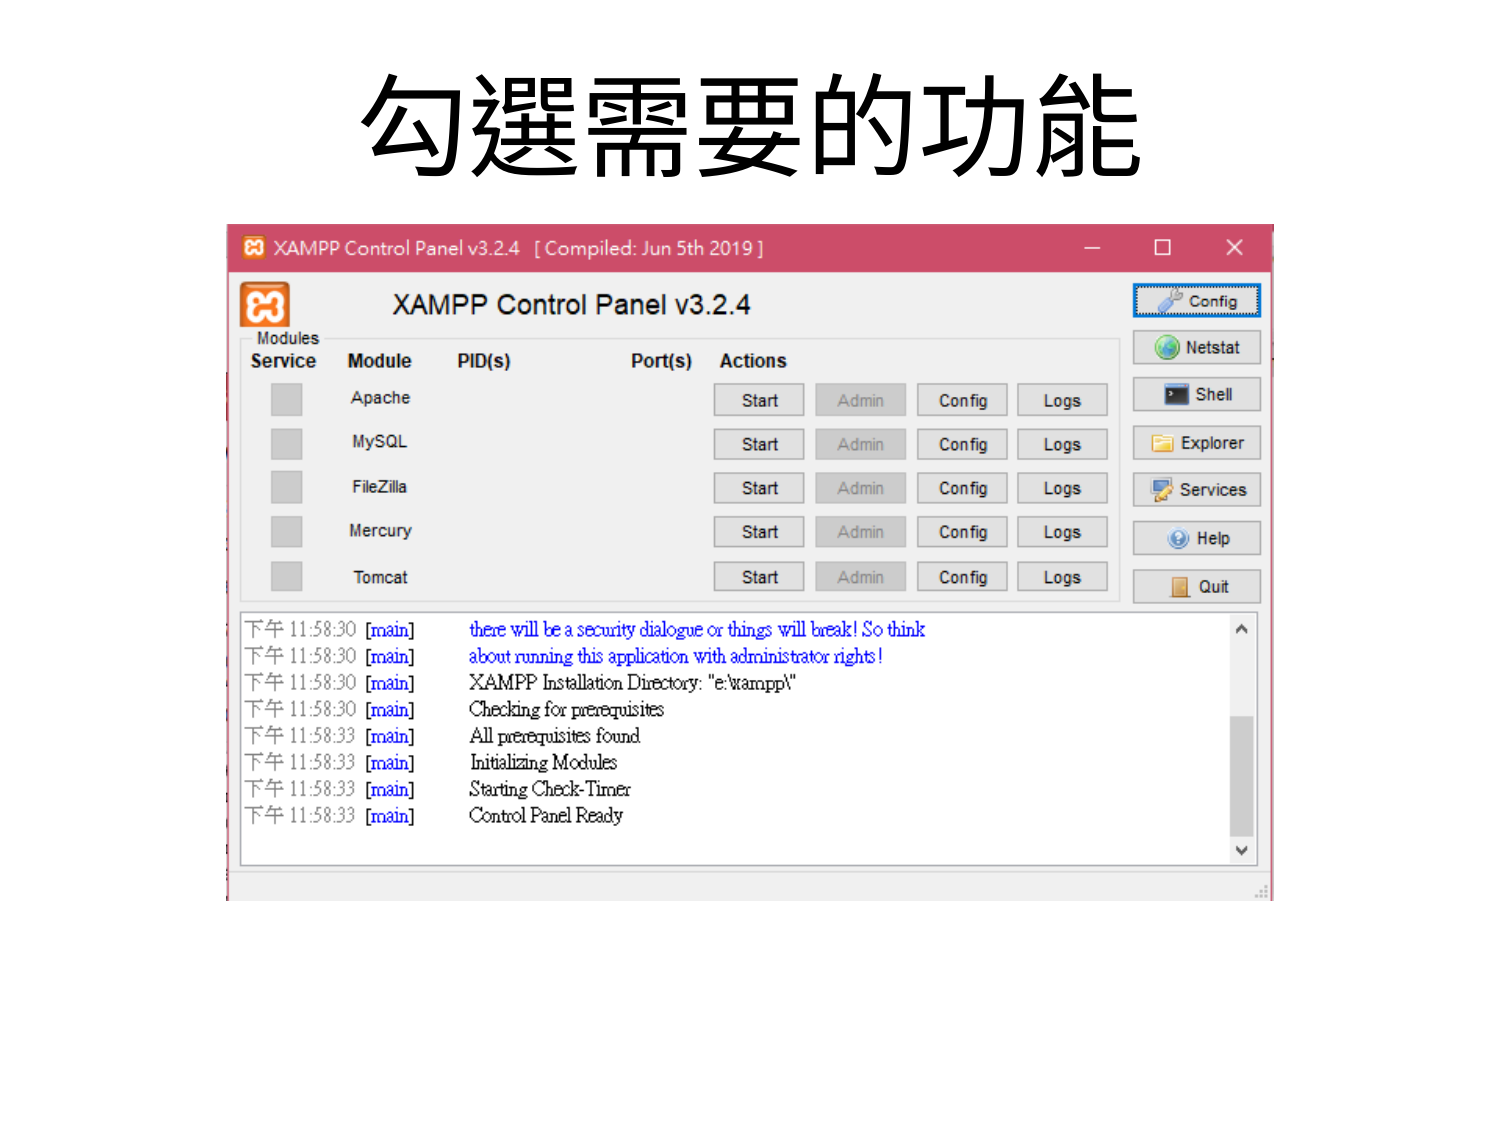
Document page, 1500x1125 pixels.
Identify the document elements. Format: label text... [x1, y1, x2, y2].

picture [226, 224, 1274, 901]
text_box 勾選需要的功能 [341, 48, 1159, 199]
